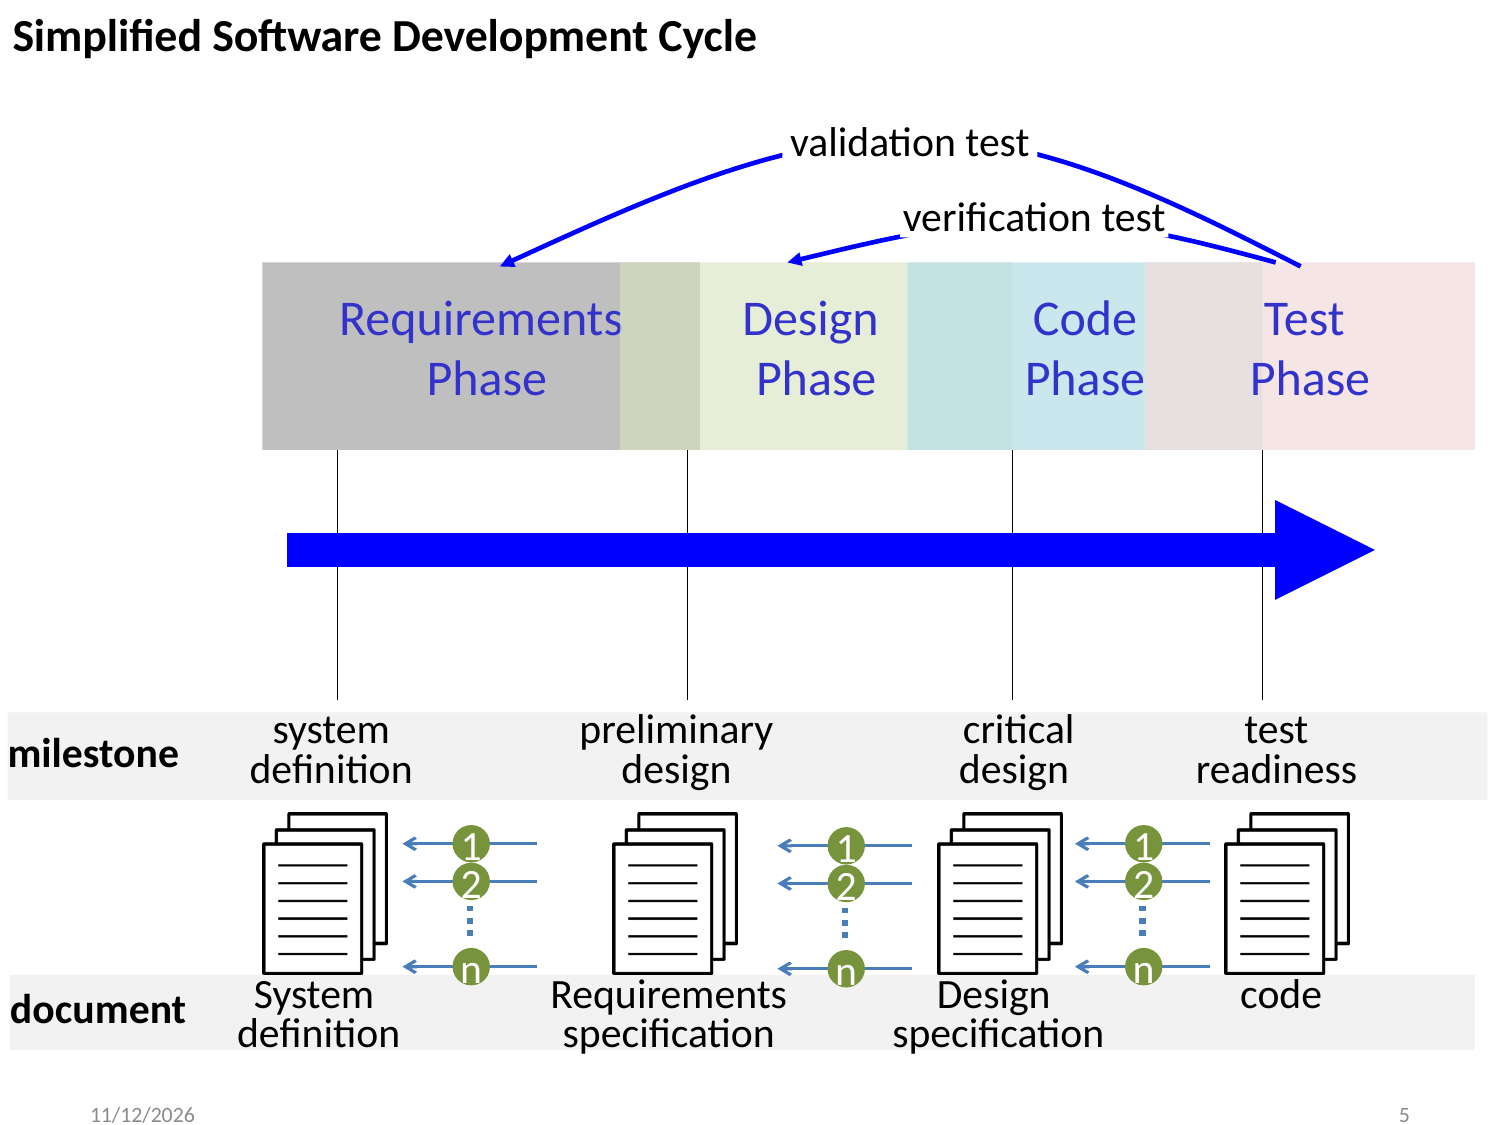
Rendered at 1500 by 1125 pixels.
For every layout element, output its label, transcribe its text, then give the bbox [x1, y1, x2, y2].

slide_number 5 [1074, 1102, 1425, 1125]
text_box Simplified Software Development Cycle [12, 5, 1288, 61]
text_box document [8, 973, 106, 1052]
text_box milestone [5, 710, 106, 802]
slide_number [75, 1102, 425, 1125]
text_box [112, 124, 1488, 1063]
